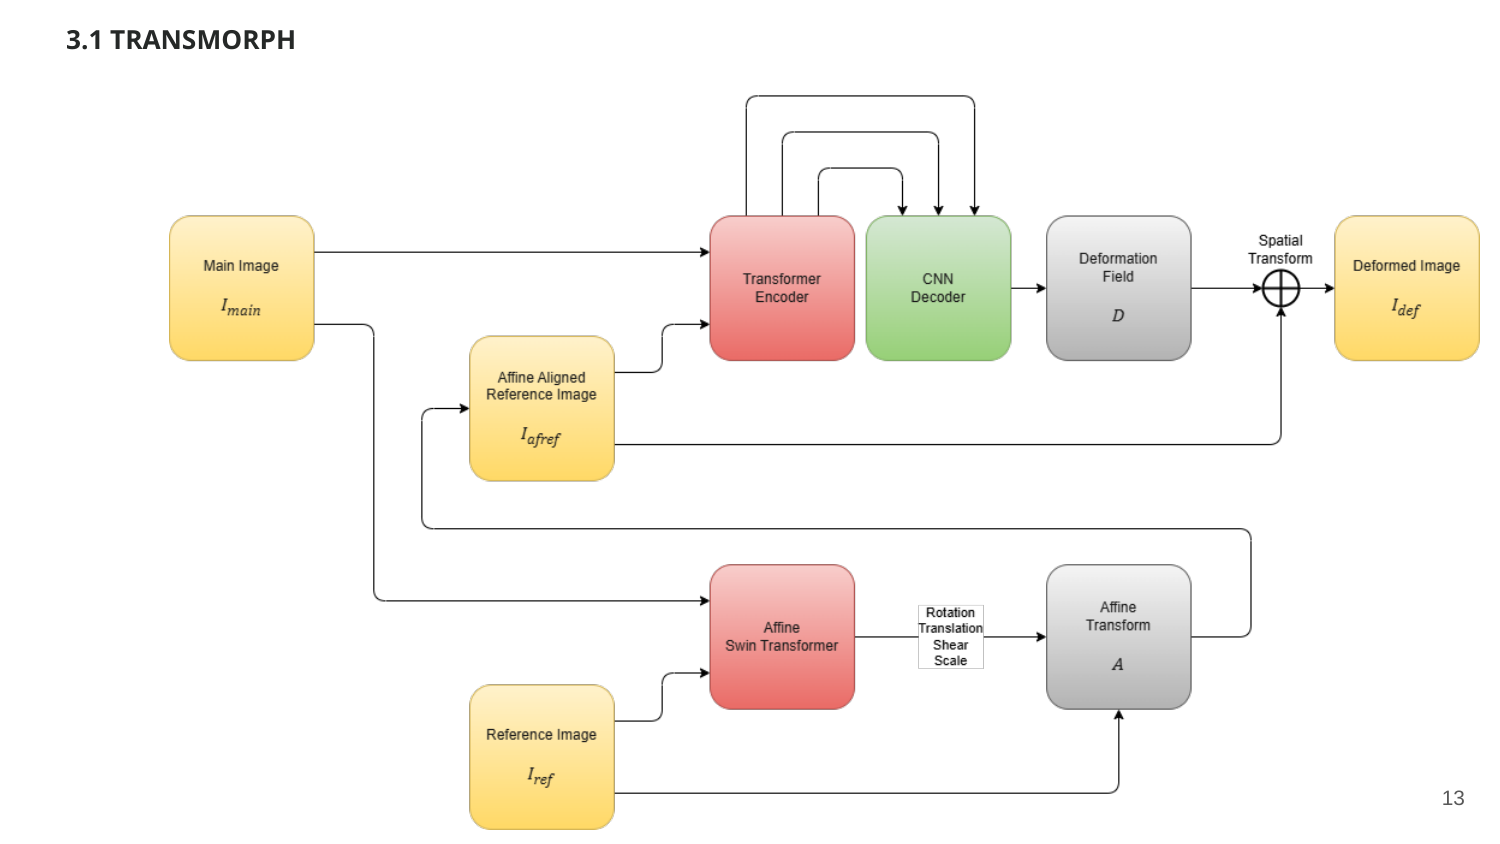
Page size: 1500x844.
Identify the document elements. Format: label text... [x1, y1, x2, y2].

picture [169, 86, 1481, 830]
title 3.1 TRANSMORPH [51, 8, 1449, 103]
